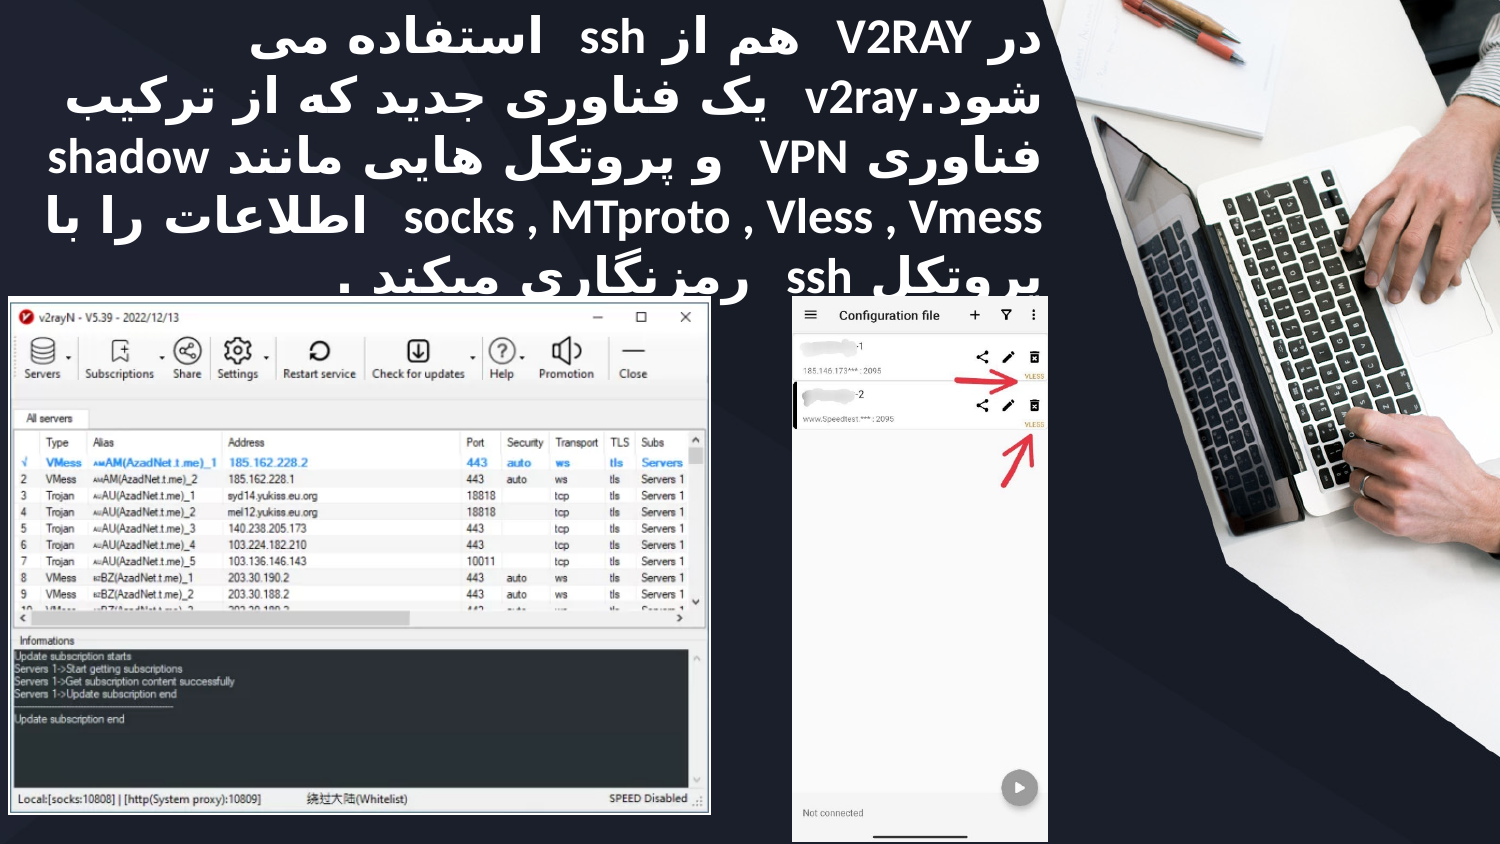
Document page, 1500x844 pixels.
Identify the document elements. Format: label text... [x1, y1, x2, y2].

title در V2RAY هم از ssh استفاده می شود.v2ray یک فناوری جدید که از ترکیب فناوری VPN و پروتکل هایی مانند shadow socks , MTproto , Vless , Vmess اطلاعات را با پروتکل ssh رمزنگاری میکند . [23, 21, 1059, 347]
picture [0, 0, 1500, 844]
